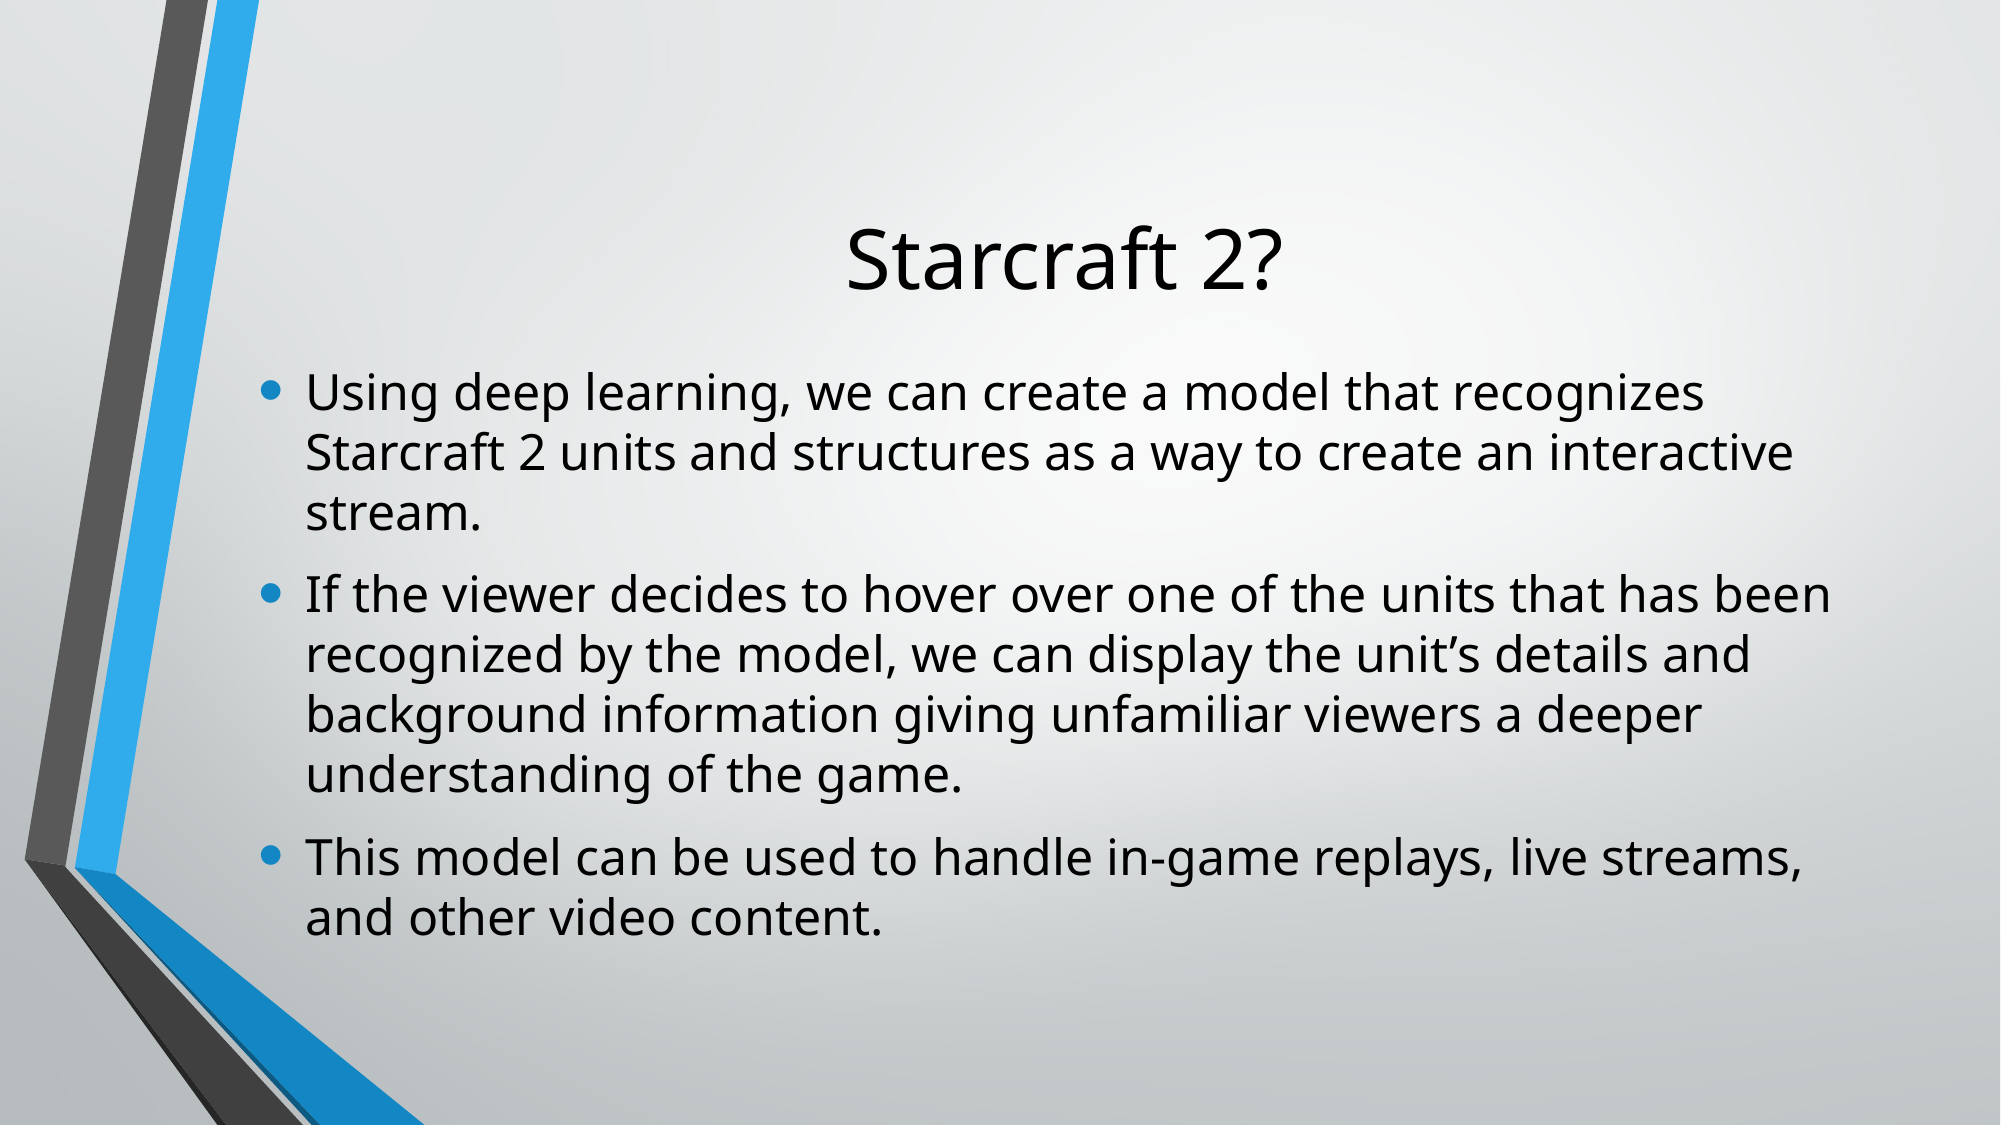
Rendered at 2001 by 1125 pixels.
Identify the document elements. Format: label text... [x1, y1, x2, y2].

title Starcraft 2? [243, 112, 1887, 400]
list Using deep learning, we can create a model that recognizes Starcraft 2 units and structures as a way to create an interactive stream. If the viewer decides to hover over one of the units that has been recognized by the model, we can display the unit’s details and background information giving unfamiliar viewers a deeper understanding of the game. This model can be used to handle in-game replays, live streams, and other video content. [243, 437, 1887, 950]
